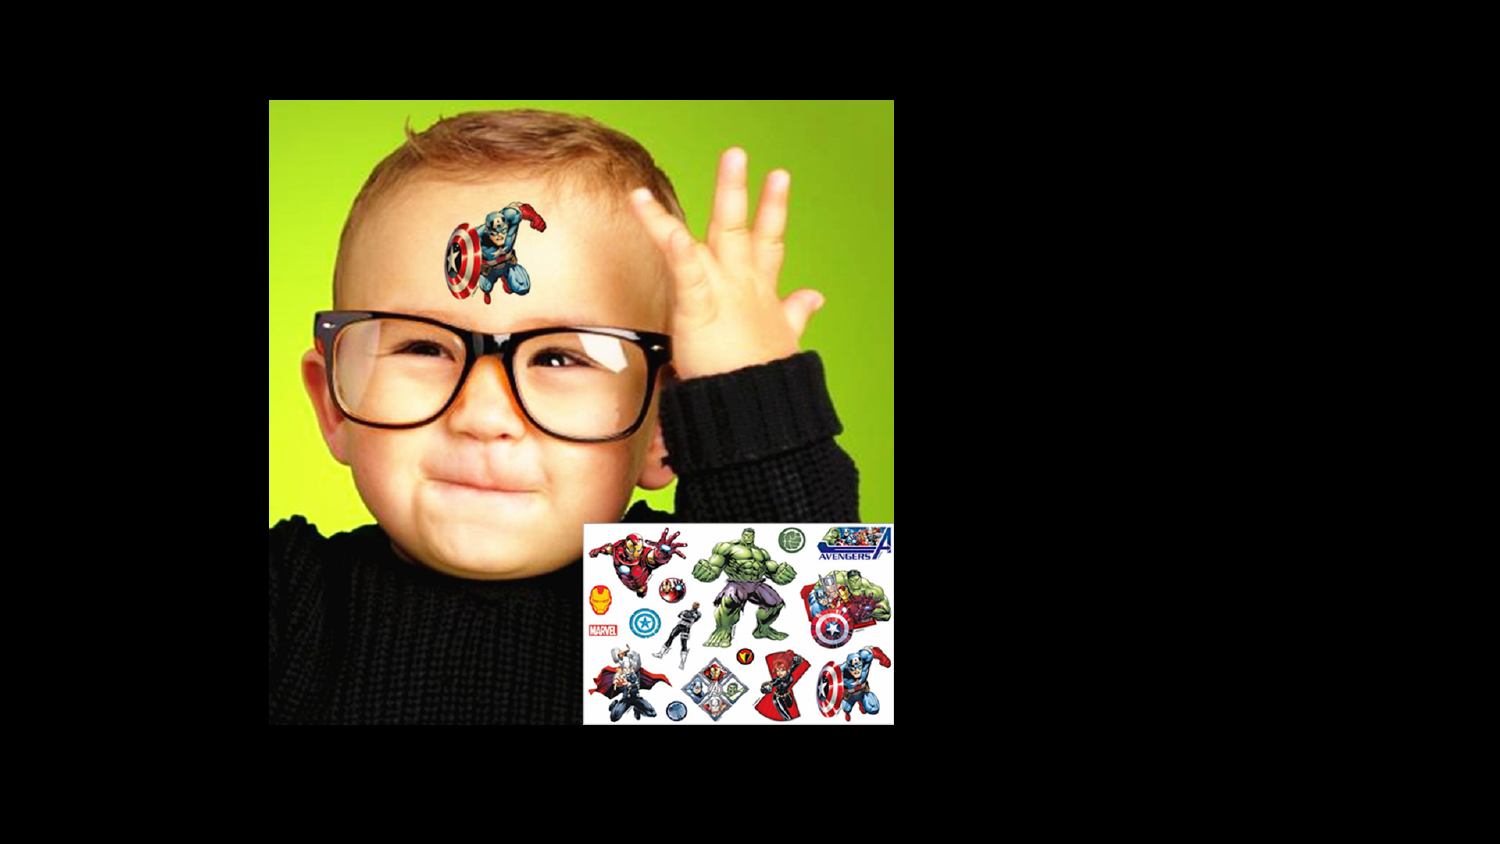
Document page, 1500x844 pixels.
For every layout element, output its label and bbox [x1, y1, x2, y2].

picture [269, 100, 895, 725]
